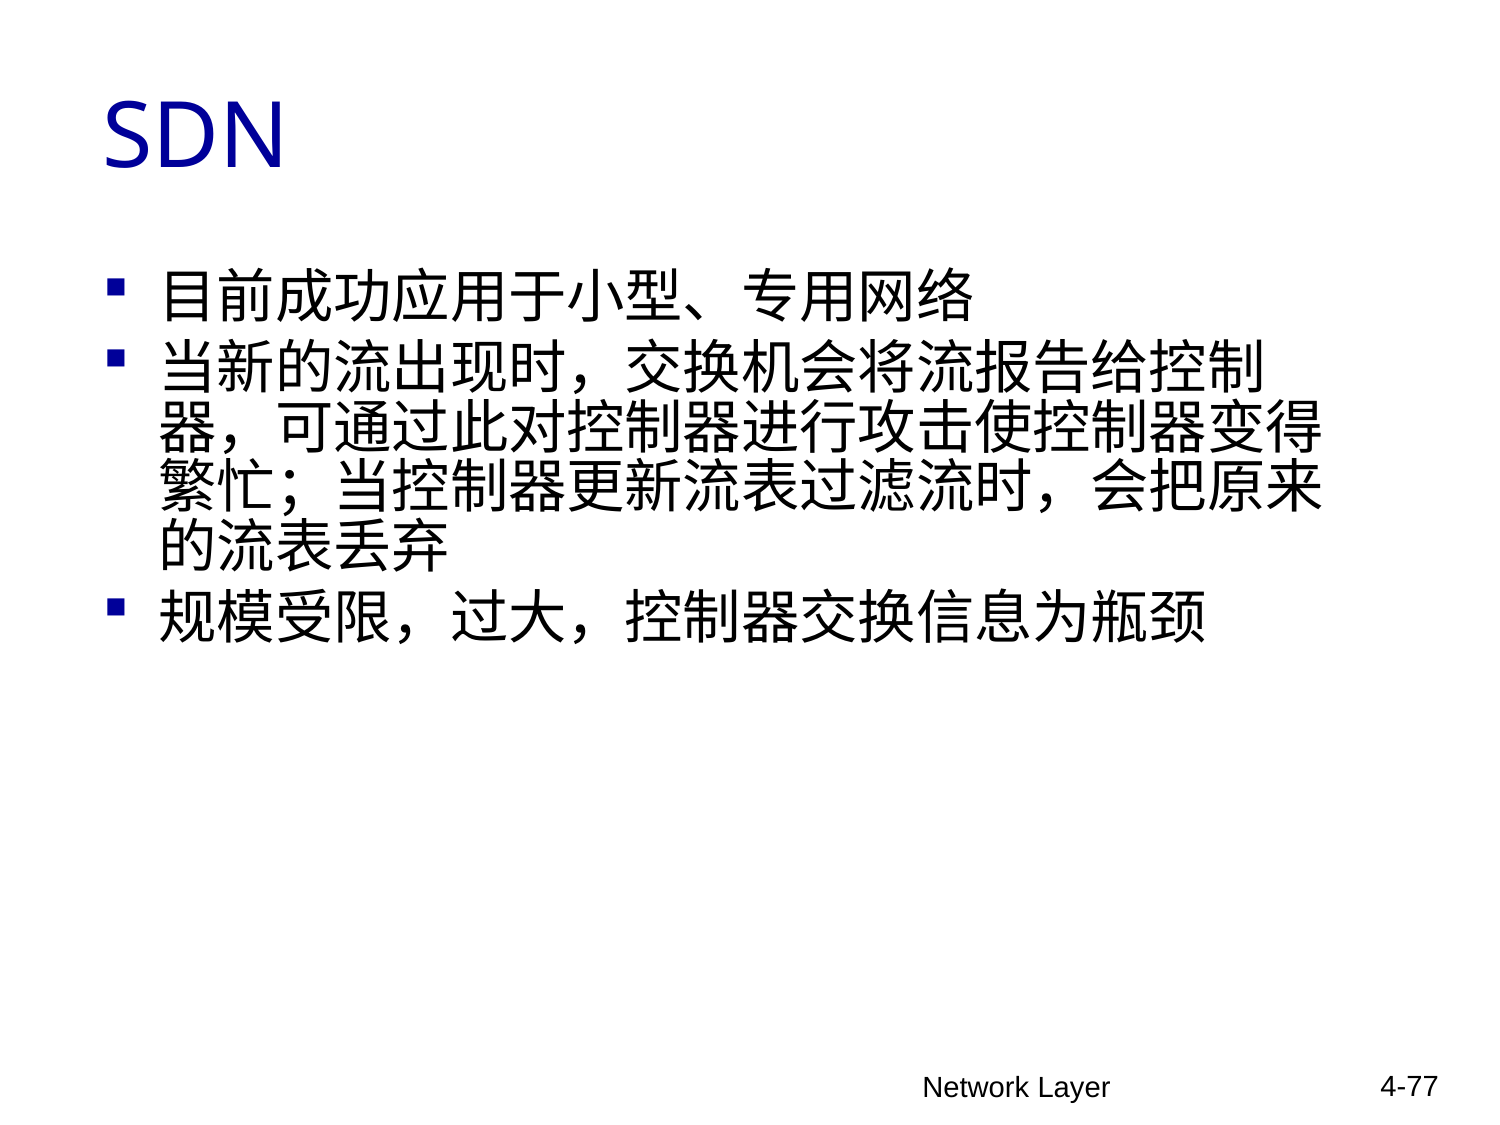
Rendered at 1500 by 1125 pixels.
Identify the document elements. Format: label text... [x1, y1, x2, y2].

slide_number 4- [1365, 1060, 1477, 1106]
list 目前成功应用于小型、专用网络 当新的流出现时，交换机会将流报告给控制器，可通过此对控制器进行攻击使控制器变得繁忙；当控制器更新流表过滤流时，会把原来的流表丢弃 规模受限，过大，控制器交换信息为瓶颈 [87, 262, 1363, 1025]
footer Network Layer [907, 1060, 1383, 1108]
title SDN [87, 37, 1363, 225]
